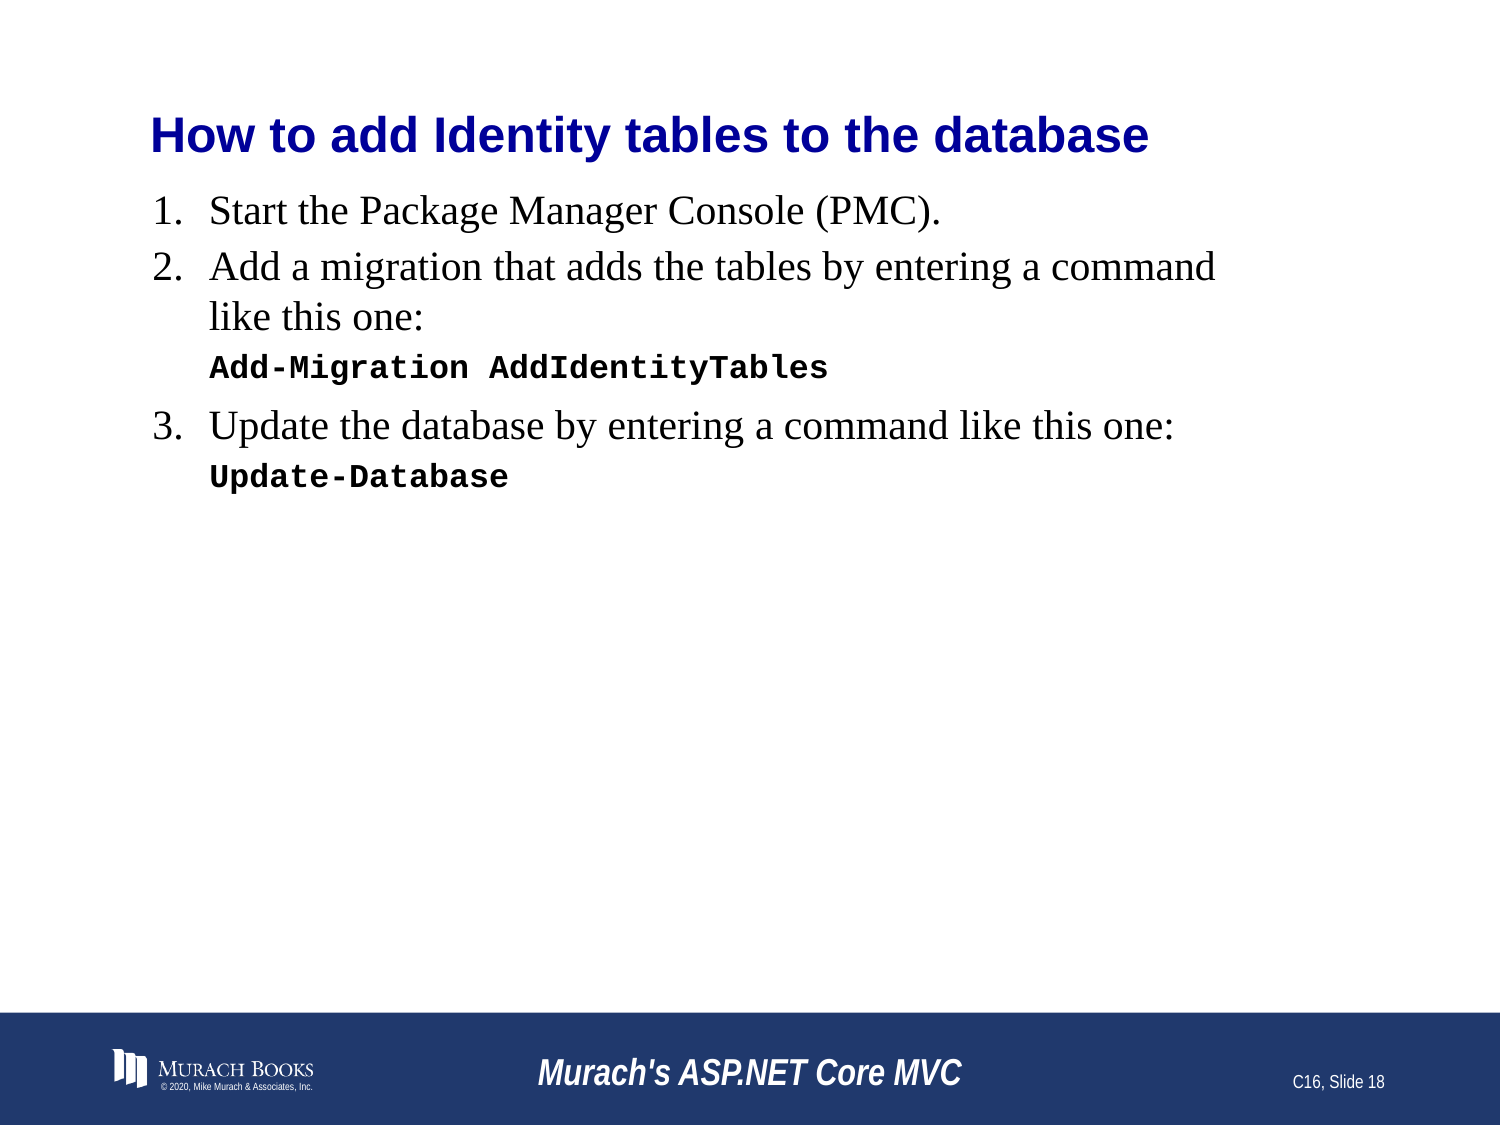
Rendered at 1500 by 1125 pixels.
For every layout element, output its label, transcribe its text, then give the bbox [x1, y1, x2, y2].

list Start the Package Manager Console (PMC). Add a migration that adds the tables by entering a command like this one: Add-Migration AddIdentityTables Update the database by entering a command like this one: Update-Database [137, 174, 1350, 975]
footer © 2020, Mike Murach & Associates, Inc. [12, 1025, 463, 1100]
slide_number C16, Slide 18 [1087, 1025, 1400, 1100]
title How to add Identity tables to the database [150, 102, 1350, 164]
slide_number Murach's ASP.NET Core MVC [463, 1025, 1050, 1100]
